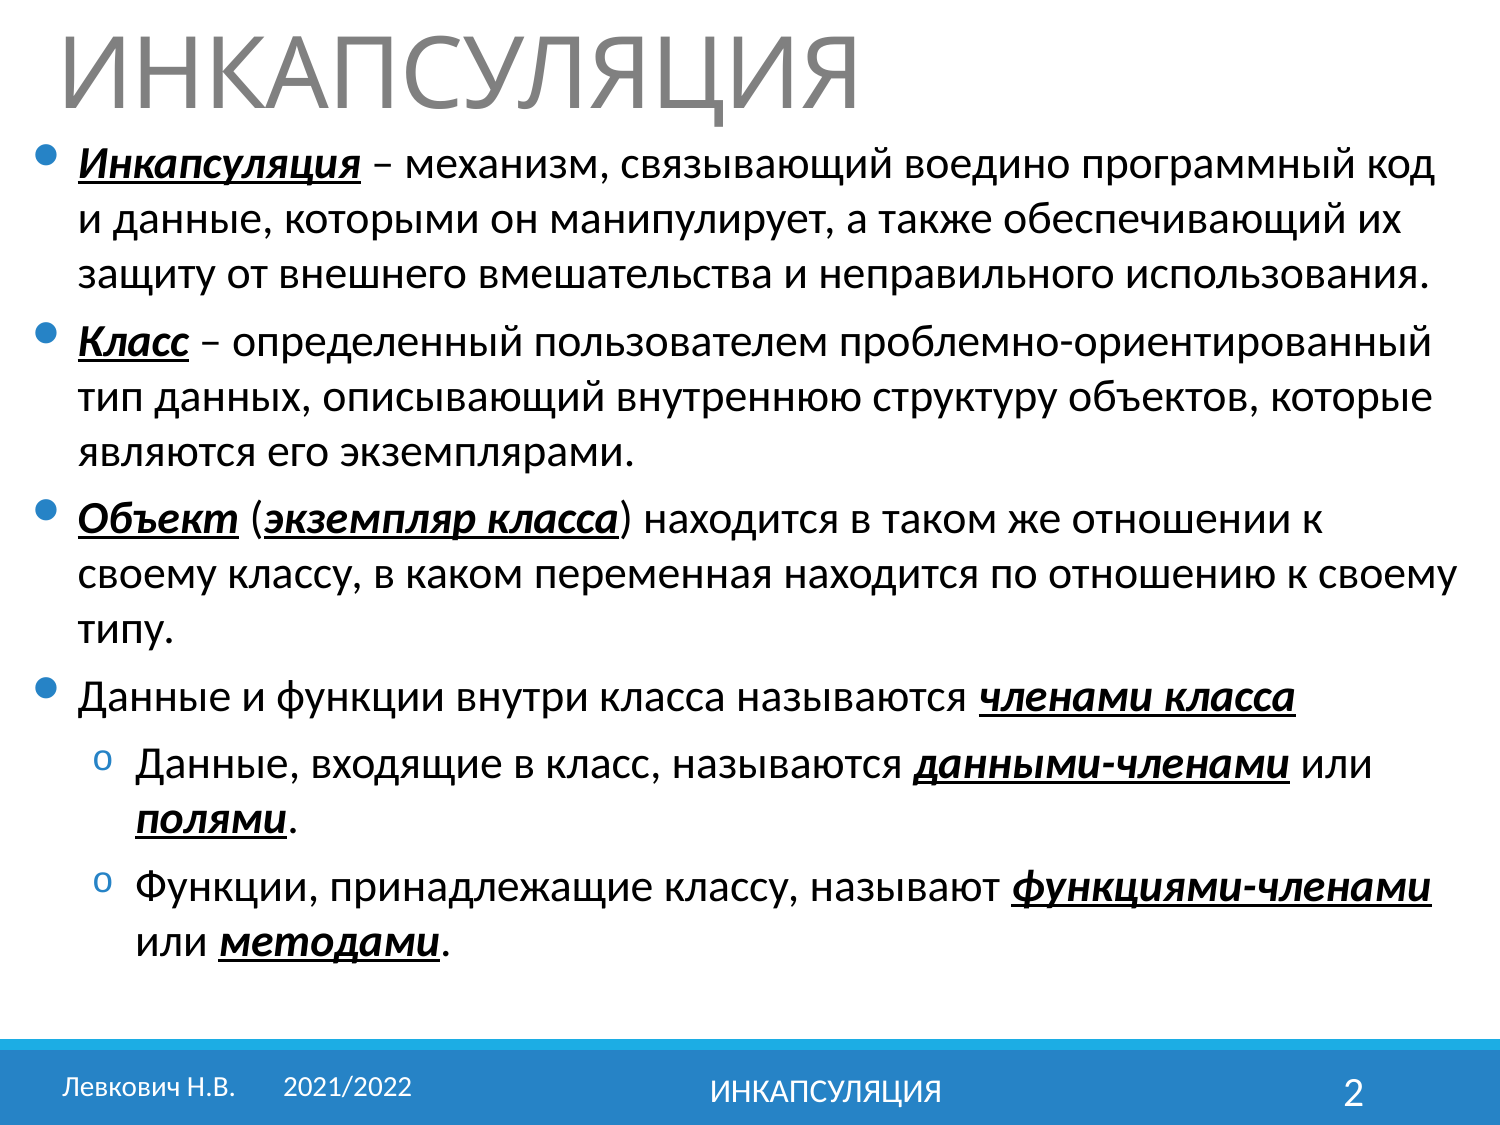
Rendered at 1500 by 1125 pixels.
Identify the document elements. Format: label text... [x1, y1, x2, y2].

slide_number 2 [1218, 1059, 1380, 1120]
title ИНКАПСУЛЯЦИЯ [41, 19, 1459, 125]
slide_number Левкович Н.В. 2021/2022 [47, 1059, 440, 1120]
text_box Инкапсуляция – механизм, связывающий воедино программный код и данные, которыми он манипулирует, а также обеспечивающий их защиту от внешнего вмешательства и неправильного использования. Класс – определенный пользователем проблемно-ориентированный тип данных, описывающий внутреннюю структуру объектов, которые являются его экземплярами. Объект (экземпляр класса) находится в таком же отношении к своему классу, в каком переменная находится по отношению к своему типу. Данные и функции внутри класса называются членами класса Данные, входящие в класс, называются данными-членами или полями. Функции, принадлежащие классу, называют функциями-членами или методами. [17, 125, 1483, 1024]
footer Инкапсуляция [453, 1059, 1199, 1120]
